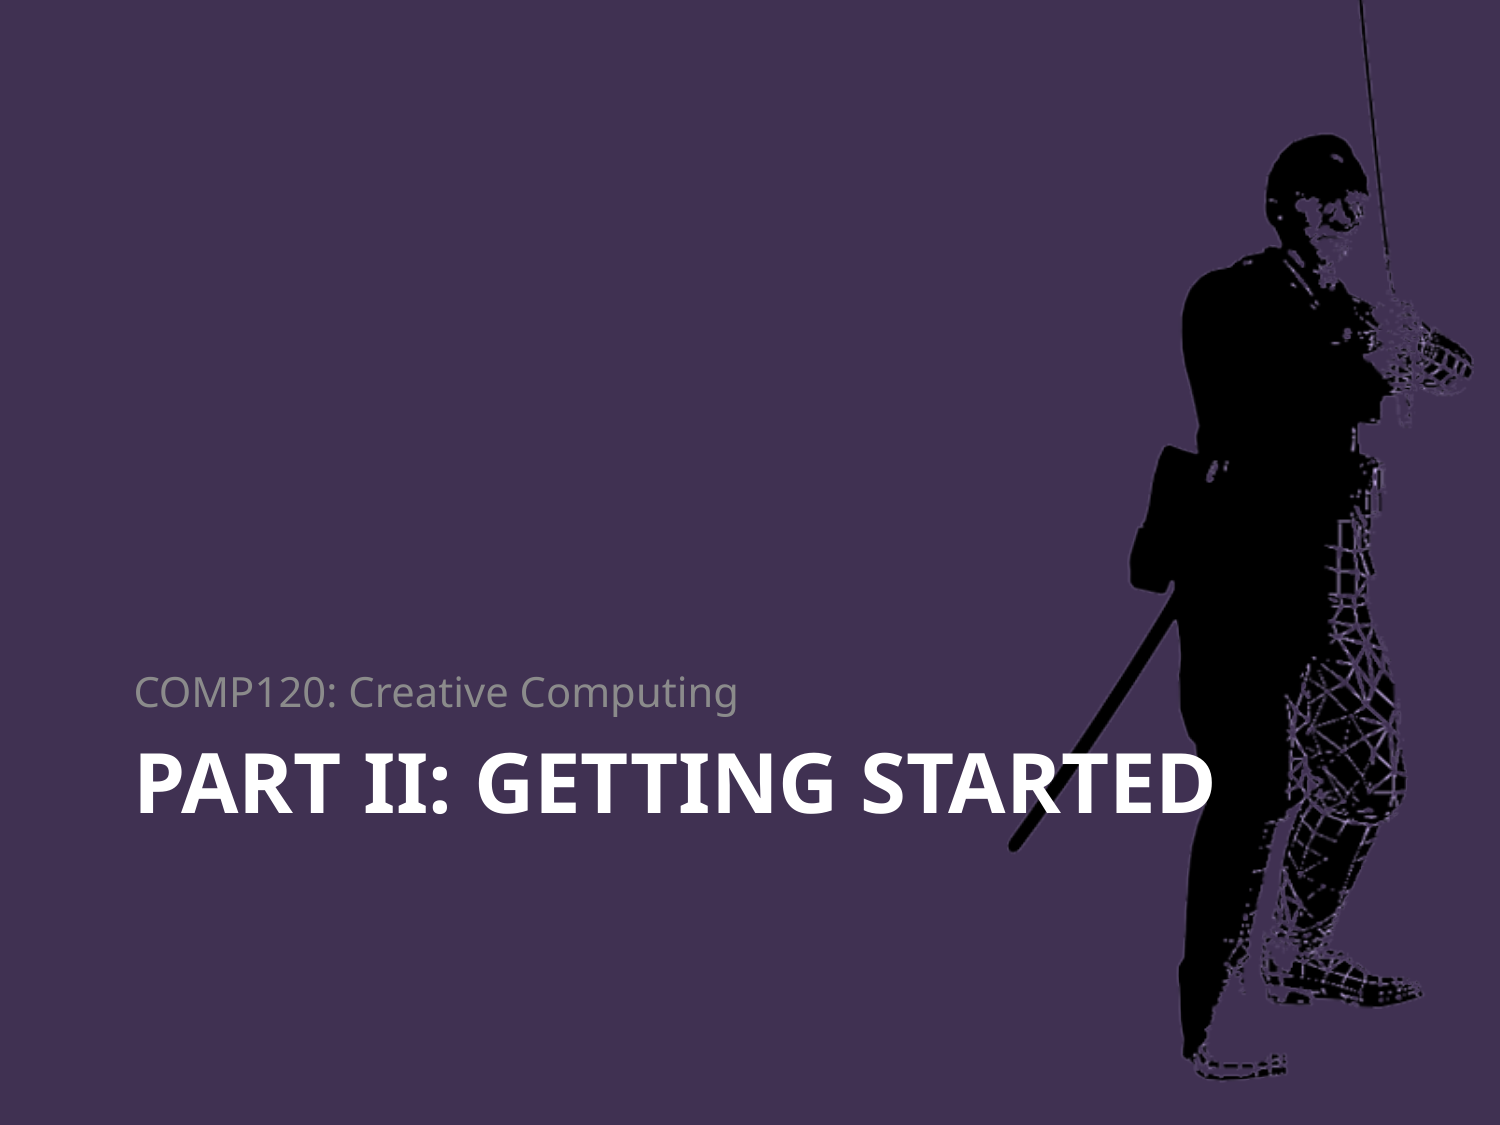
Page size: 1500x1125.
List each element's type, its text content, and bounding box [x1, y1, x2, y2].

list COMP120: Creative Computing [118, 476, 1266, 723]
title PART II: GETTING STARTED [118, 723, 1266, 947]
